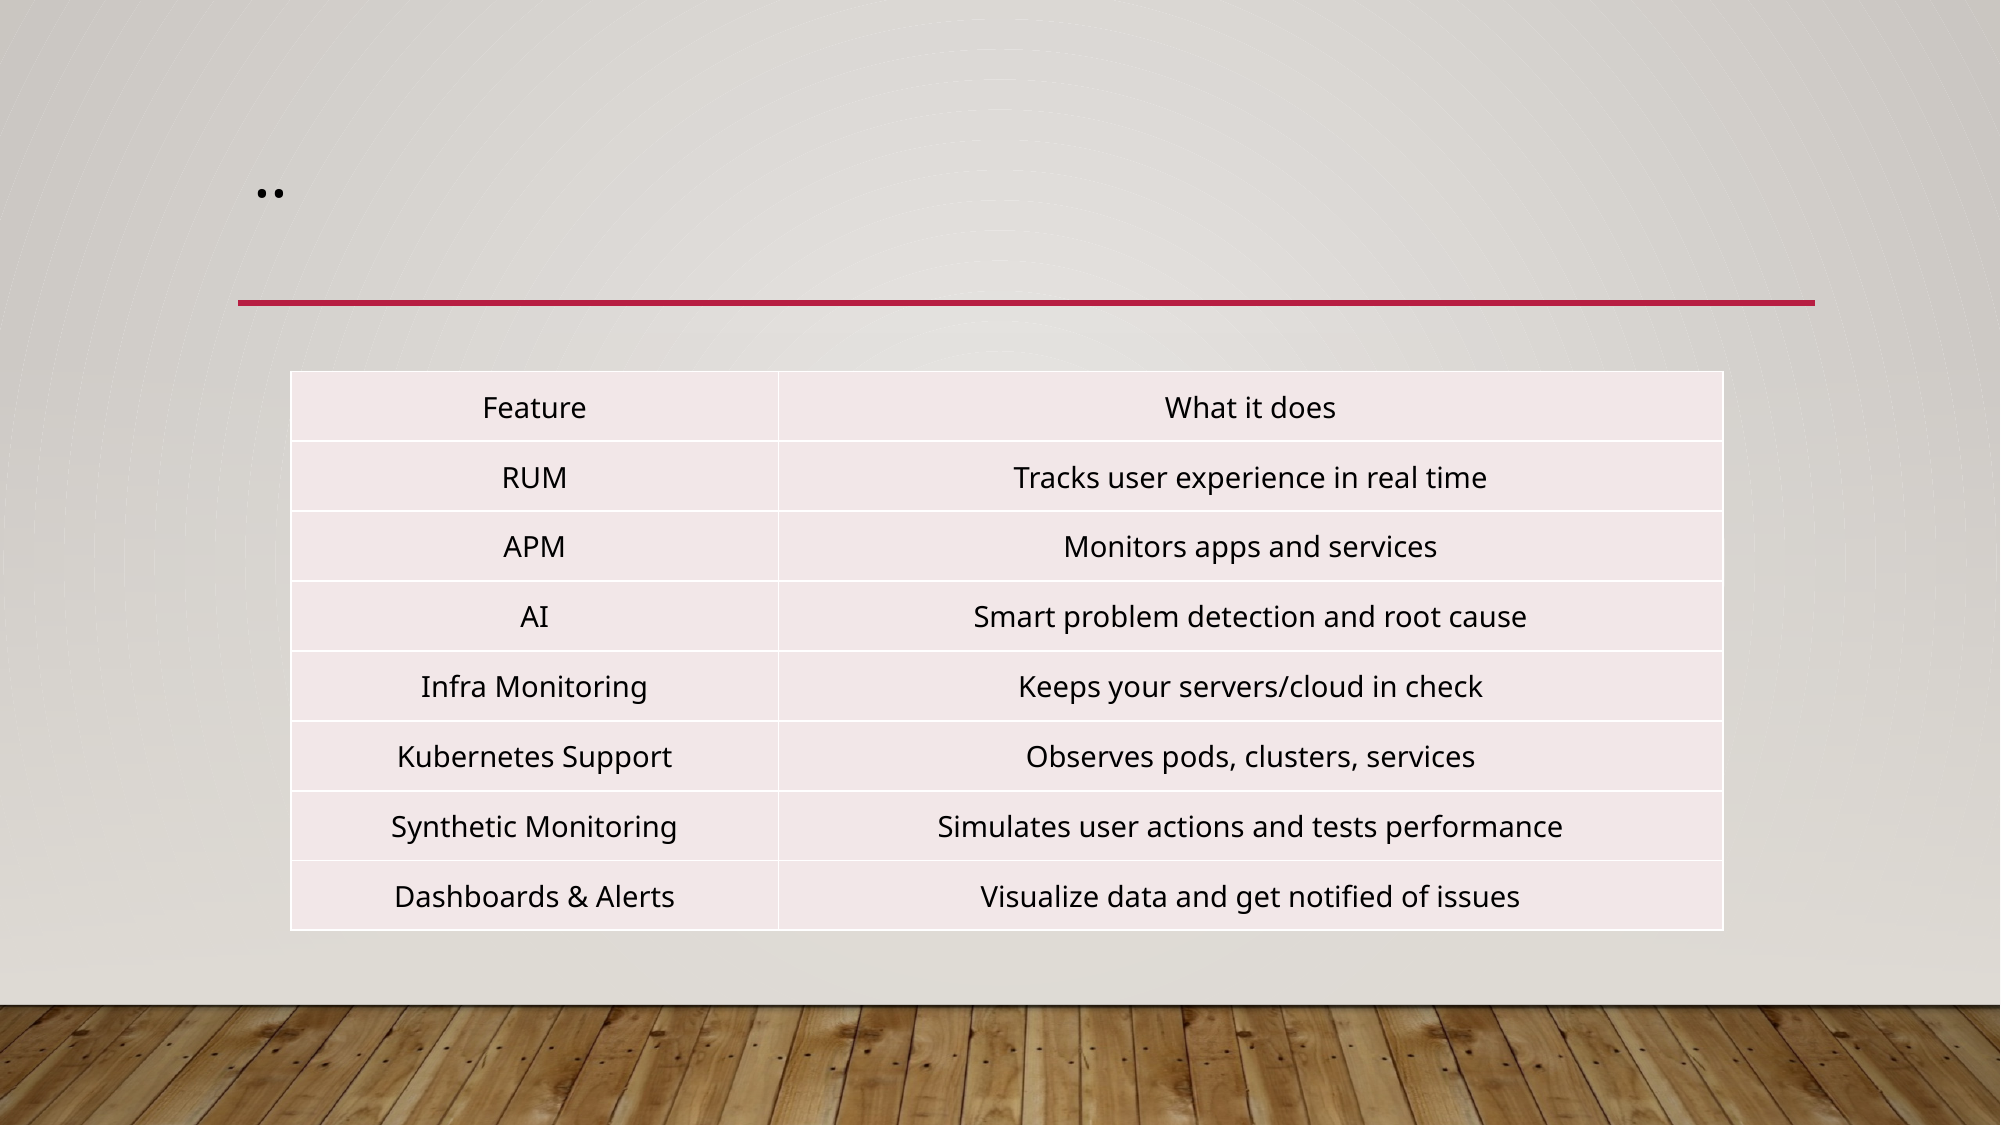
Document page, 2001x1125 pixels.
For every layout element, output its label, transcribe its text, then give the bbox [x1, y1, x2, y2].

table_cell RUM [292, 442, 778, 510]
picture [0, 1005, 2000, 1125]
table_cell Keeps your servers/cloud in check [779, 652, 1722, 720]
table_cell Kubernetes Support [292, 722, 778, 790]
table_cell Observes pods, clusters, services [779, 722, 1722, 790]
table_cell Visualize data and get notified of issues [779, 861, 1722, 929]
table_cell Smart problem detection and root cause [779, 582, 1722, 650]
table_cell AI [292, 582, 778, 650]
table_cell Dashboards & Alerts [292, 861, 778, 929]
table_header What it does [779, 372, 1722, 440]
table_cell Infra Monitoring [292, 652, 778, 720]
table_cell APM [292, 512, 778, 580]
table_cell Monitors apps and services [779, 512, 1722, 580]
table_header Feature [292, 372, 778, 440]
title .. [238, 131, 1814, 305]
table_cell Synthetic Monitoring [292, 792, 778, 860]
table_cell Simulates user actions and tests performance [779, 792, 1722, 860]
table_cell Tracks user experience in real time [779, 442, 1722, 510]
